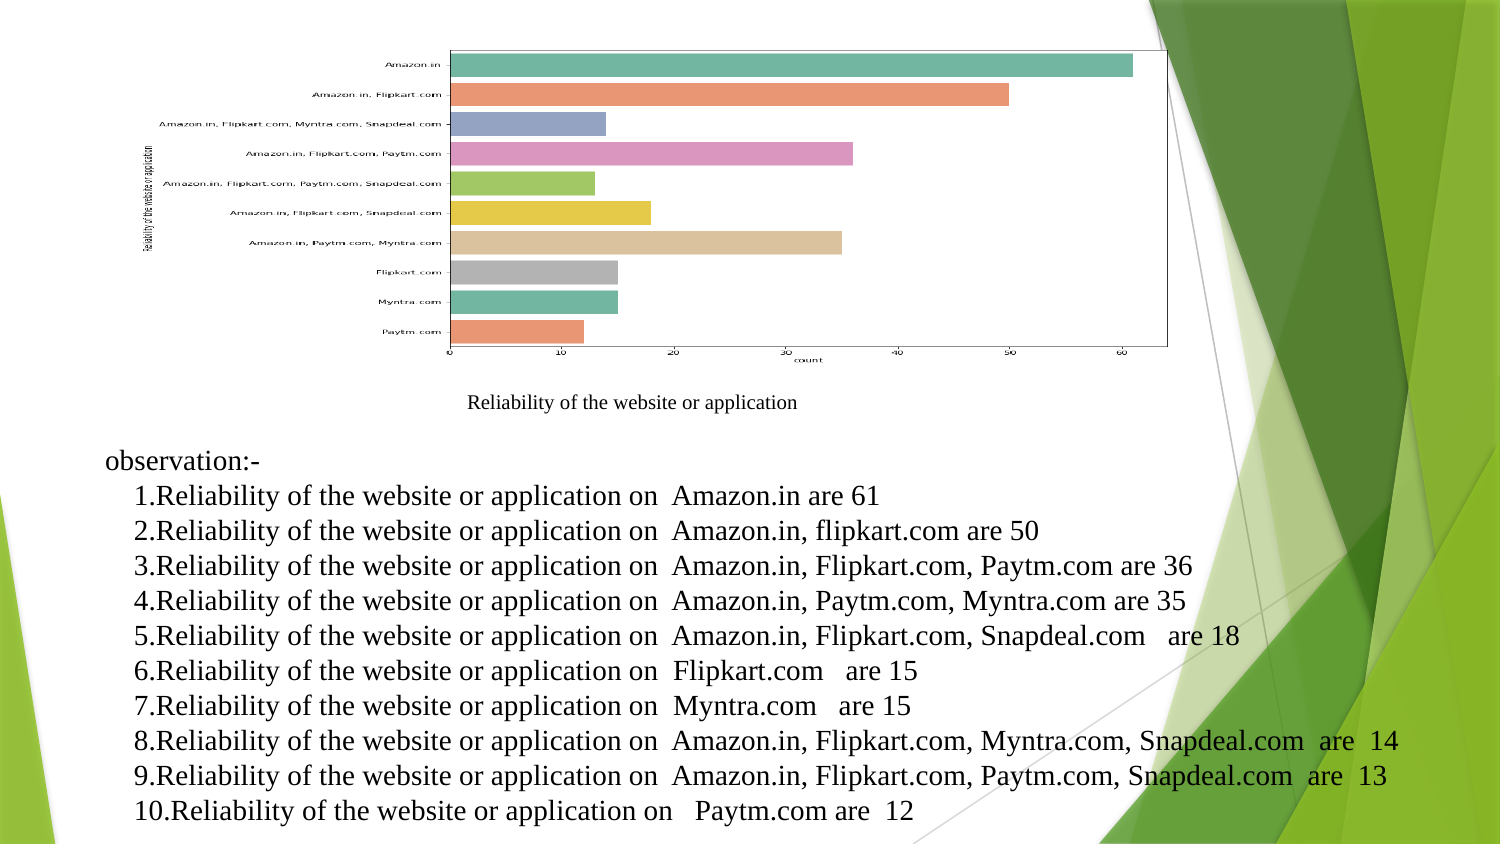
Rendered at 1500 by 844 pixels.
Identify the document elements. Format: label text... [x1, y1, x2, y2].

text_box Reliability of the website or application [452, 381, 813, 422]
text_box observation:- 1.Reliability of the website or application on Amazon.in are 61 2.Reliability of the website or application on Amazon.in, flipkart.com are 50 3.Reliability of the website or application on Amazon.in, Flipkart.com, Paytm.com are 36 4.Reliability of the website or application on Amazon.in, Paytm.com, Myntra.com are 35 5.Reliability of the website or application on Amazon.in, Flipkart.com, Snapdeal.com are 18 6.Reliability of the website or application on Flipkart.com are 15 7.Reliability of the website or application on Myntra.com are 15 8.Reliability of the website or application on Amazon.in, Flipkart.com, Myntra.com, Snapdeal.com are 14 9.Reliability of the website or application on Amazon.in, Flipkart.com, Paytm.com, Snapdeal.com are 13 10.Reliability of the website or application on Paytm.com are 12 [90, 434, 1416, 834]
picture [136, 46, 1176, 368]
